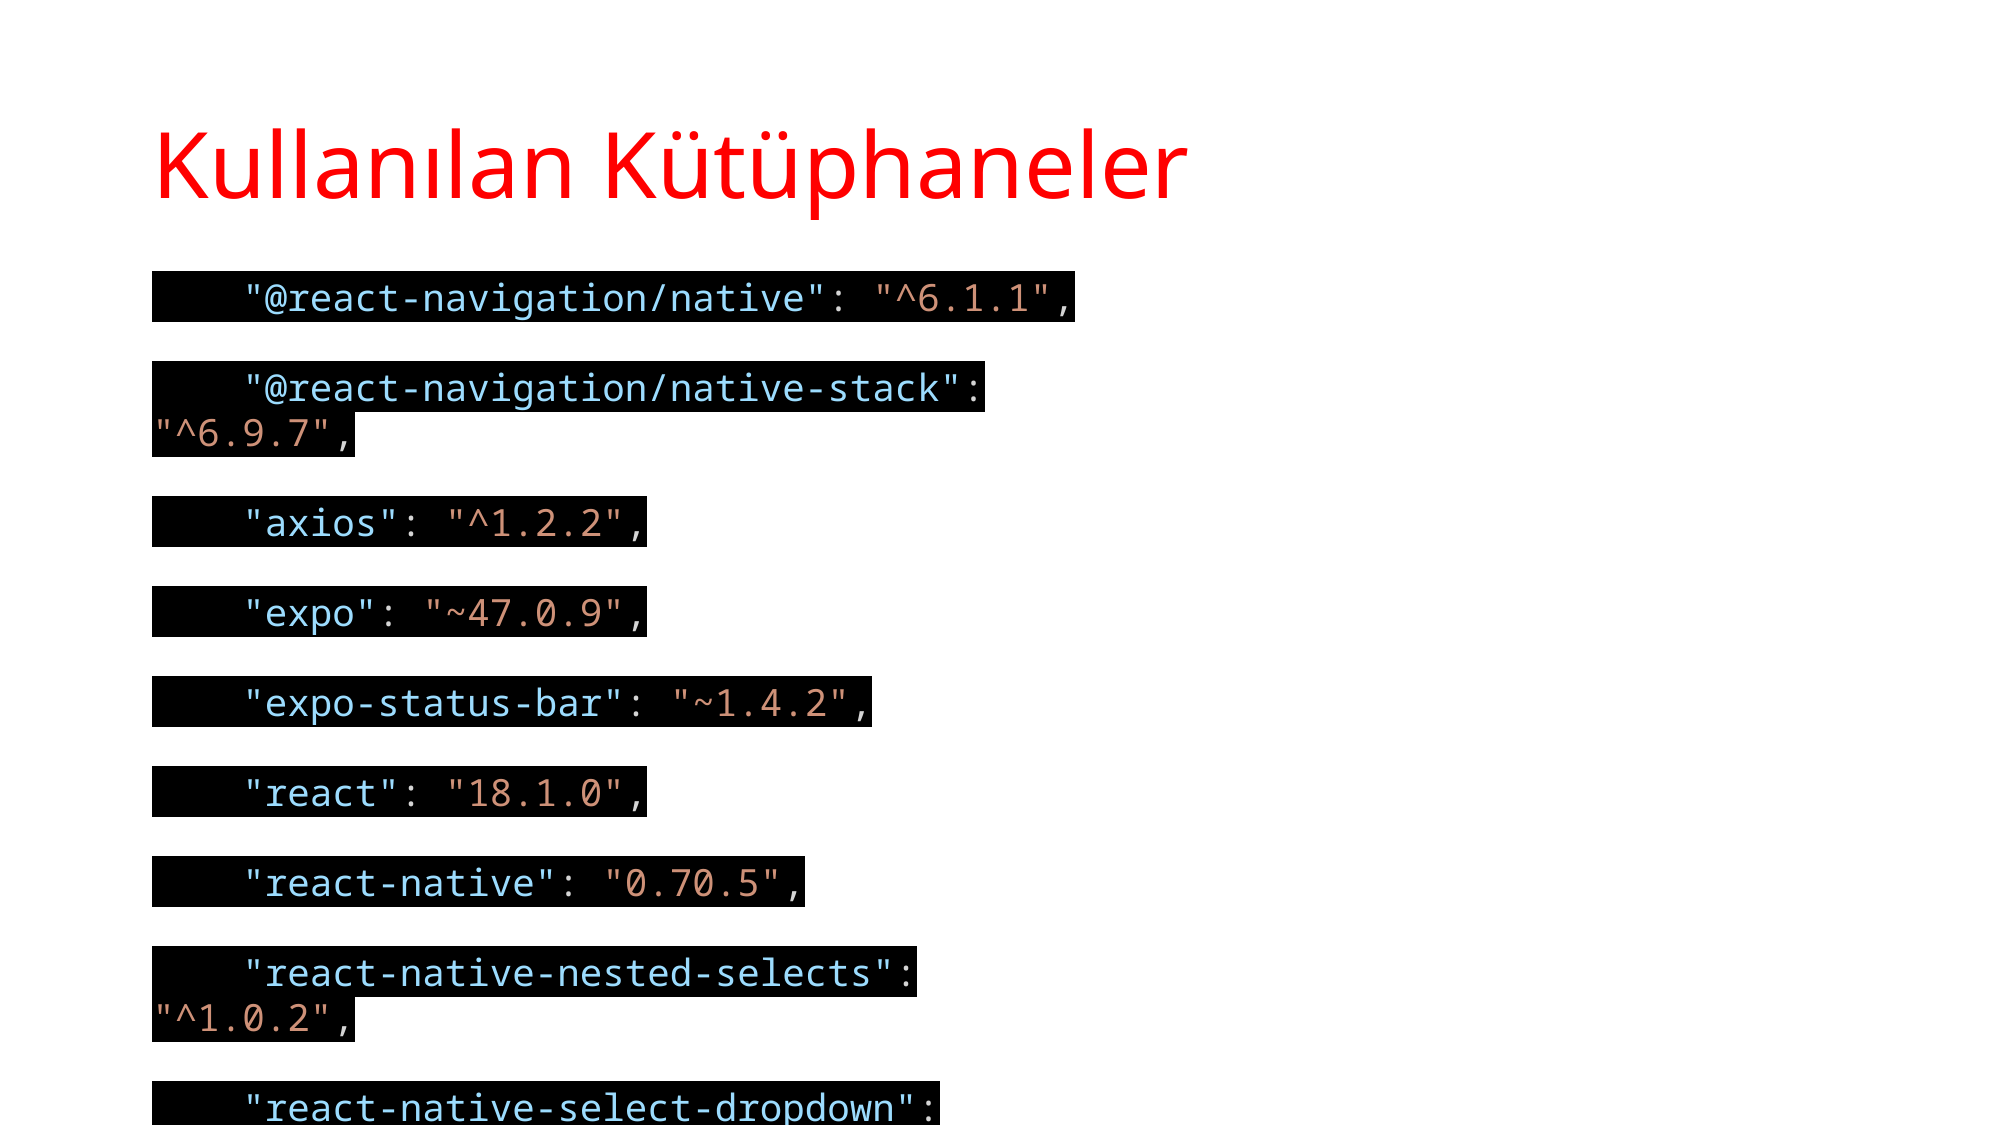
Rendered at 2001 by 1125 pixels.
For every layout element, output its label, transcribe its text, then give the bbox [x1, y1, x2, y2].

text_box "@react-navigation/native": "^6.1.1", "@react-navigation/native-stack": "^6.9.7", "axios": "^1.2.2", "expo": "~47.0.9", "expo-status-bar": "~1.4.2", "react": "18.1.0", "react-native": "0.70.5", "react-native-nested-selects": "^1.0.2", "react-native-select-dropdown": "^3.2.1" [137, 266, 1138, 1125]
title Kullanılan Kütüphaneler [137, 59, 1863, 278]
